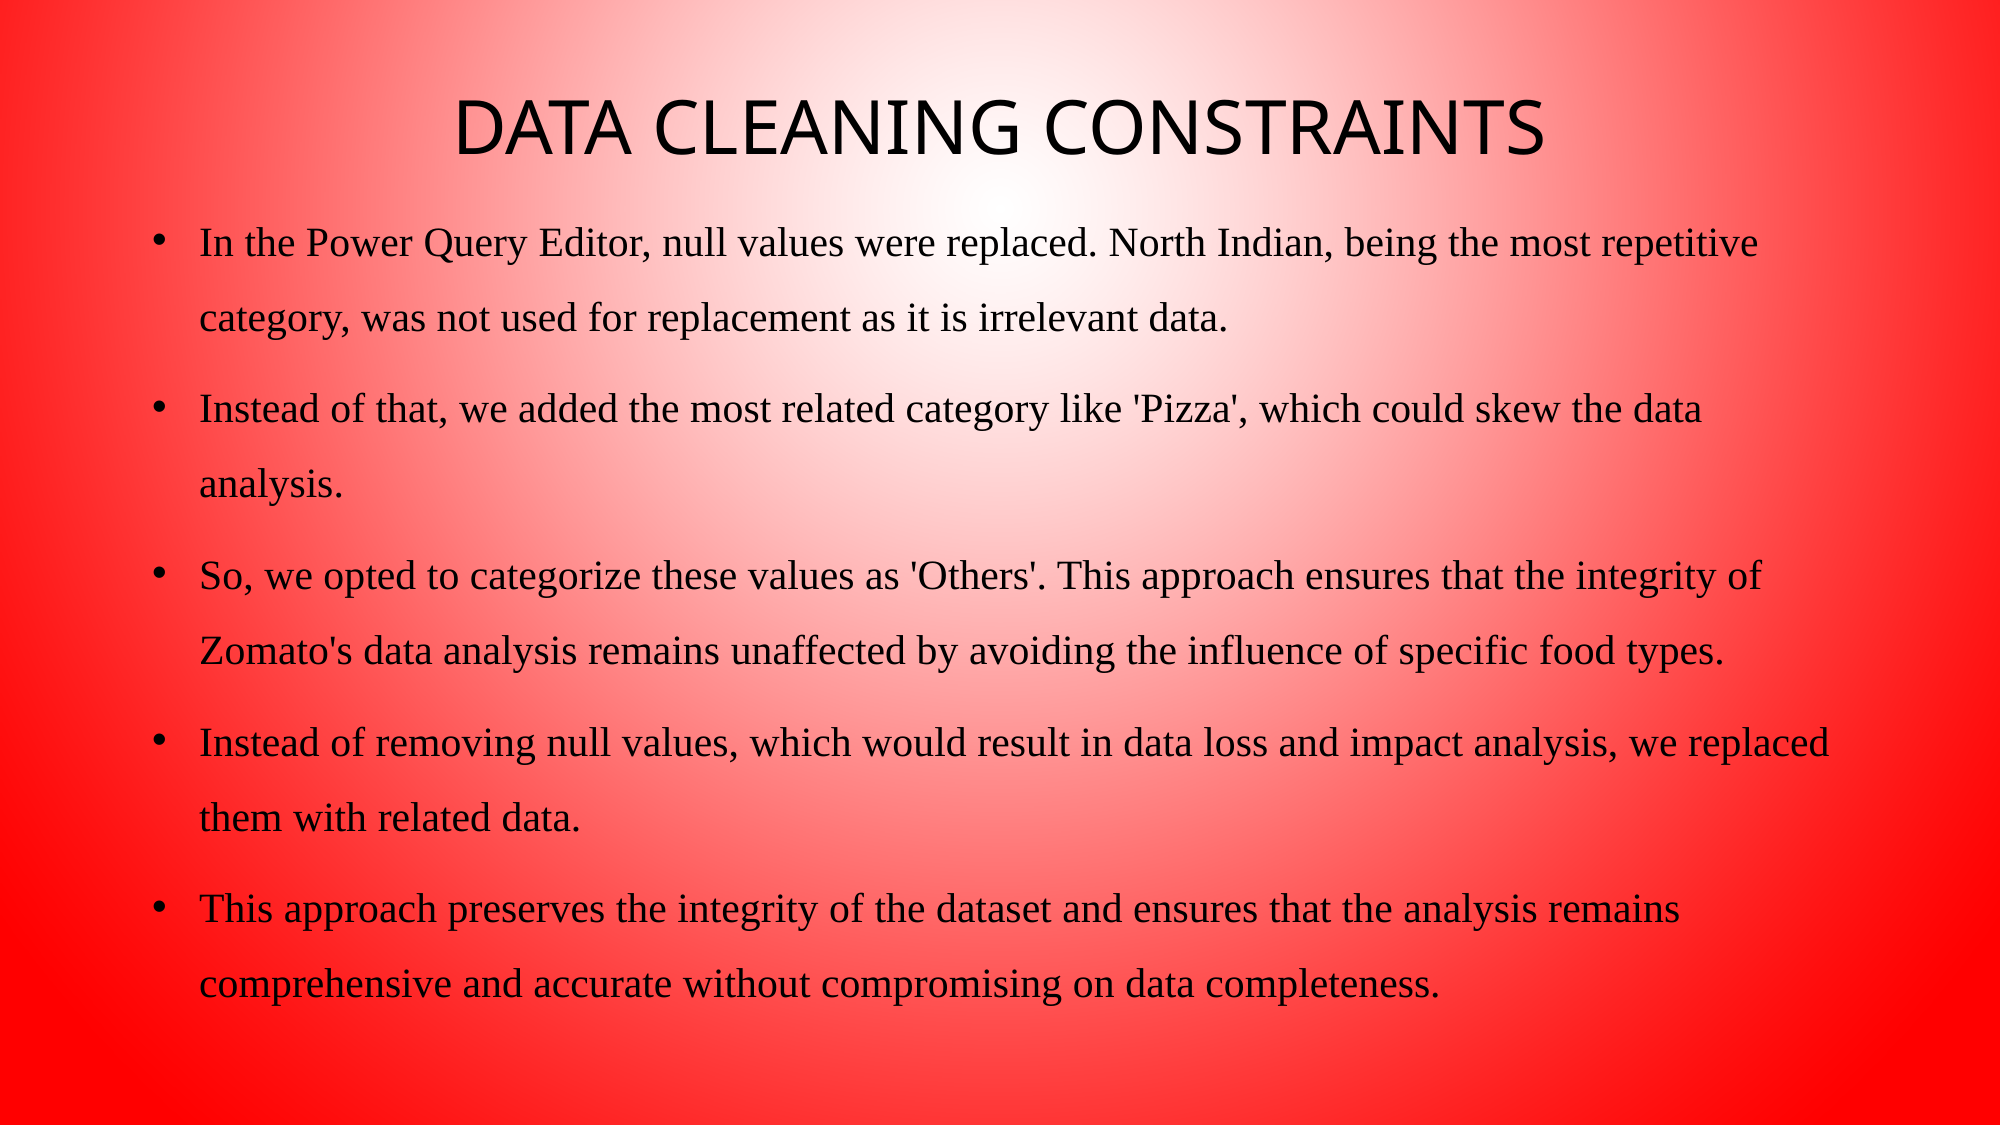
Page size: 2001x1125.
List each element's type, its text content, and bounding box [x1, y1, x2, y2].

text_box In the Power Query Editor, null values were replaced. North Indian, being the most repetitive category, was not used for replacement as it is irrelevant data. Instead of that, we added the most related category like 'Pizza', which could skew the data analysis. So, we opted to categorize these values as 'Others'. This approach ensures that the integrity of Zomato's data analysis remains unaffected by avoiding the influence of specific food types. Instead of removing null values, which would result in data loss and impact analysis, we replaced them with related data. This approach preserves the integrity of the dataset and ensures that the analysis remains comprehensive and accurate without compromising on data completeness. [137, 181, 1863, 1014]
picture [0, 0, 2000, 1125]
title DATA CLEANING CONSTRAINTS [137, 59, 1863, 181]
